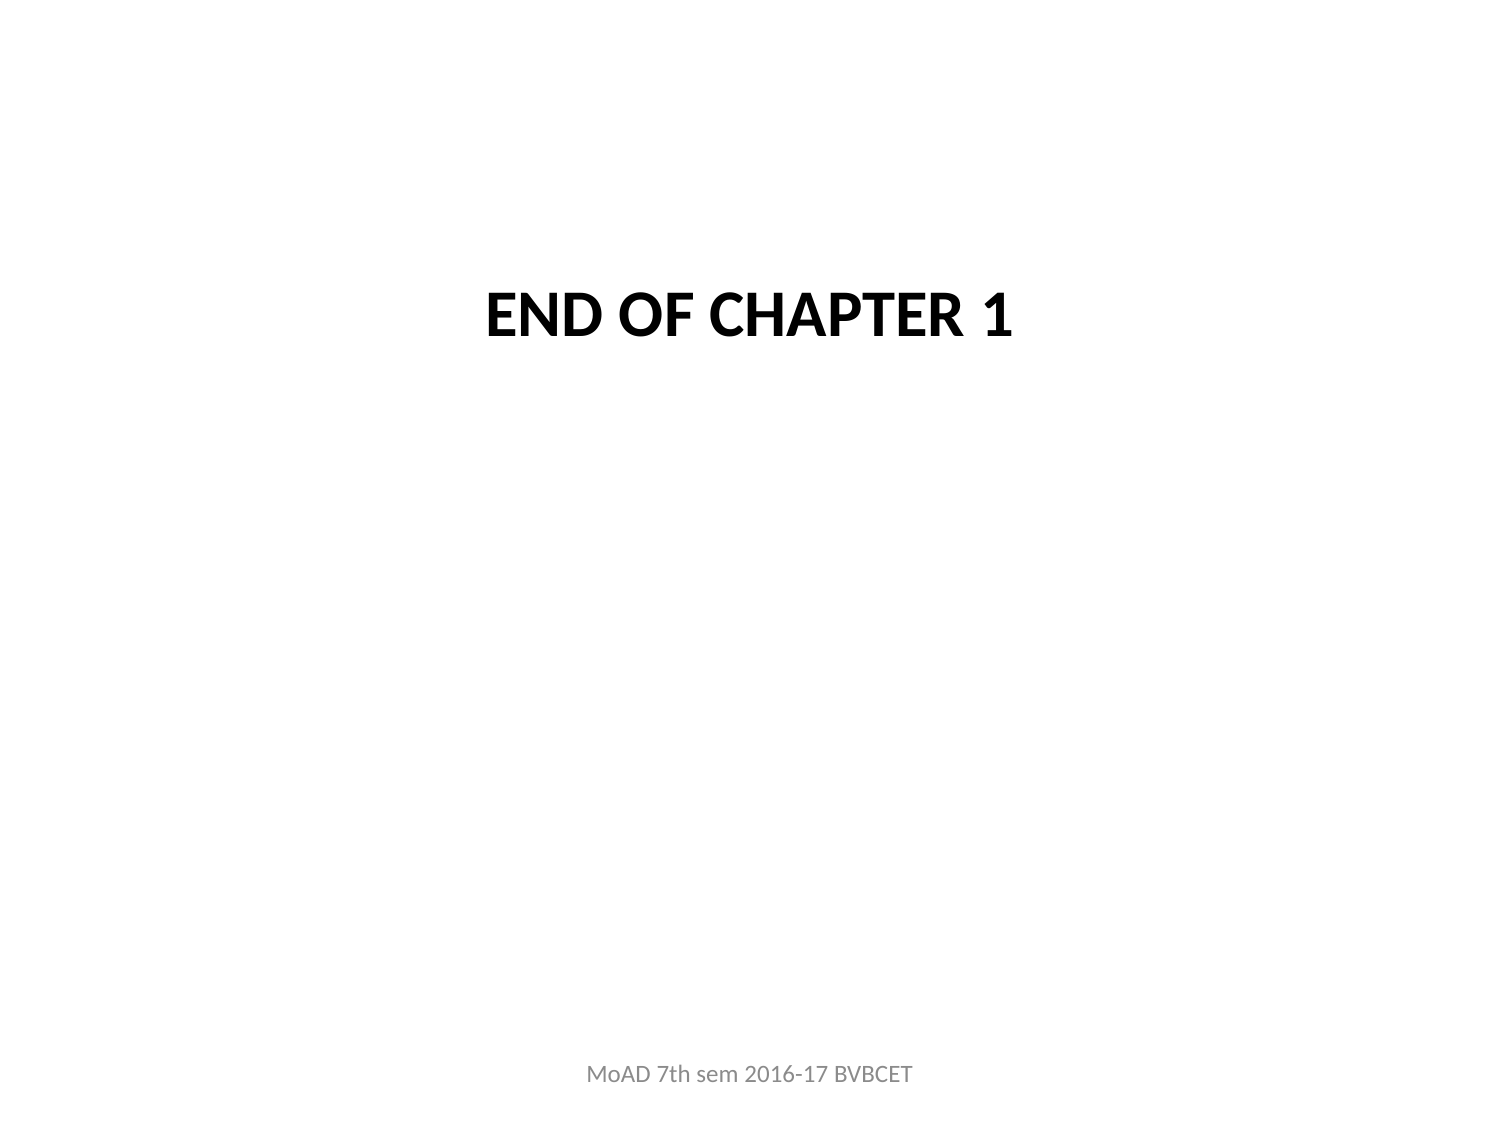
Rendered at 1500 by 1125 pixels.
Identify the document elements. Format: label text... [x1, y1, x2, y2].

footer MoAD 7th sem 2016-17 BVBCET [512, 1042, 988, 1103]
list END OF CHAPTER 1 [75, 262, 1425, 1005]
